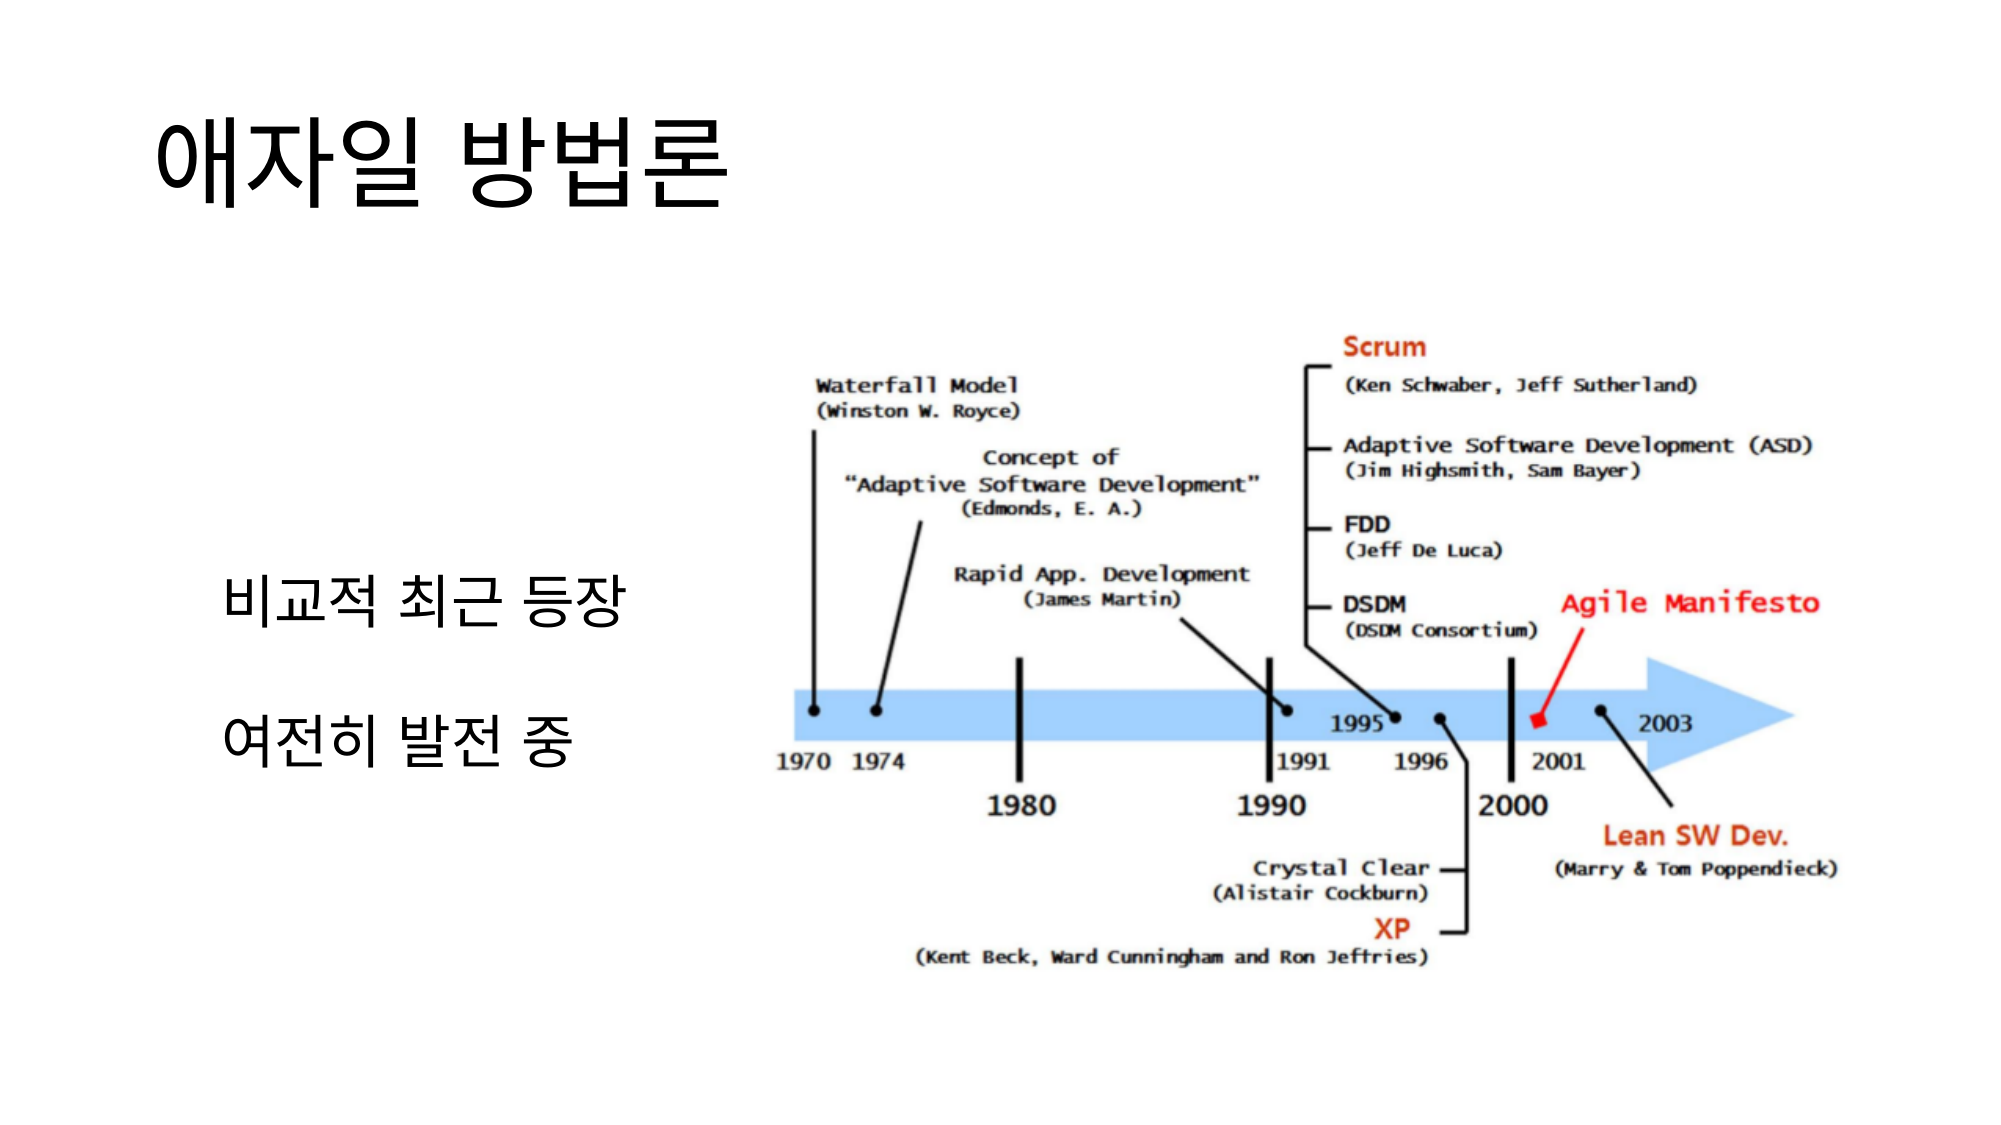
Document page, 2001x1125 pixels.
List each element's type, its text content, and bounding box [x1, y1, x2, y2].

text_box 비교적 최근 등장 여전히 발전 중 [206, 557, 717, 783]
title 애자일 방법론 [137, 59, 1863, 278]
picture [760, 332, 1863, 973]
